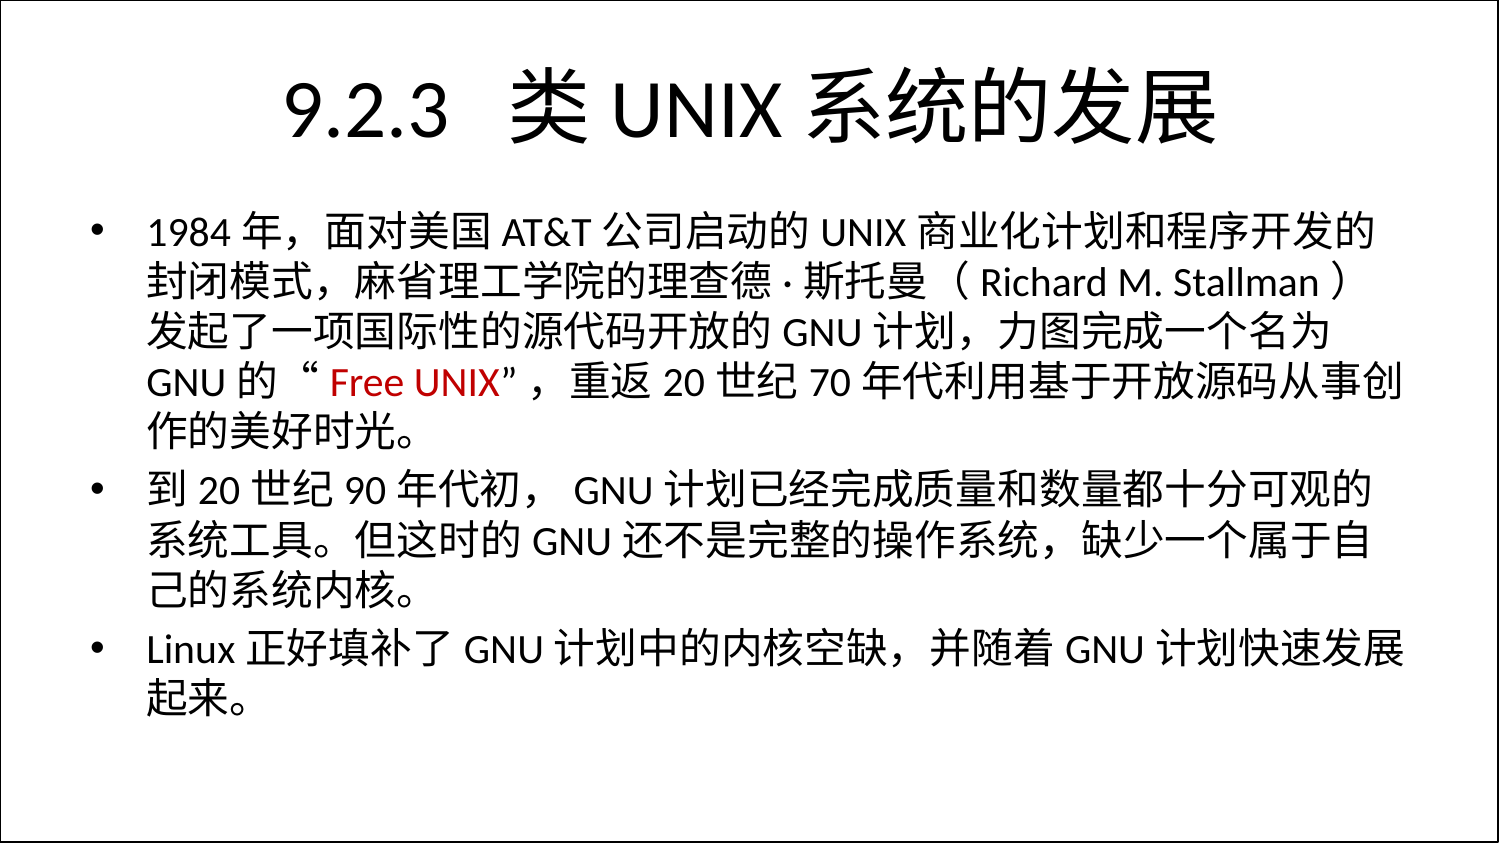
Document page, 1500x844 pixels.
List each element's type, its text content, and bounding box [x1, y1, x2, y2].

title 9.2.3 类UNIX系统的发展 [75, 33, 1425, 175]
list 1984年，面对美国AT&T公司启动的UNIX商业化计划和程序开发的封闭模式，麻省理工学院的理查德·斯托曼（Richard M. Stallman）发起了一项国际性的源代码开放的GNU计划，力图完成一个名为GNU的“Free UNIX”，重返20世纪70年代利用基于开放源码从事创作的美好时光。 到20世纪90年代初，GNU计划已经完成质量和数量都十分可观的系统工具。但这时的GNU还不是完整的操作系统，缺少一个属于自己的系统内核。 Linux正好填补了GNU计划中的内核空缺，并随着GNU计划快速发展起来。 [75, 196, 1425, 777]
